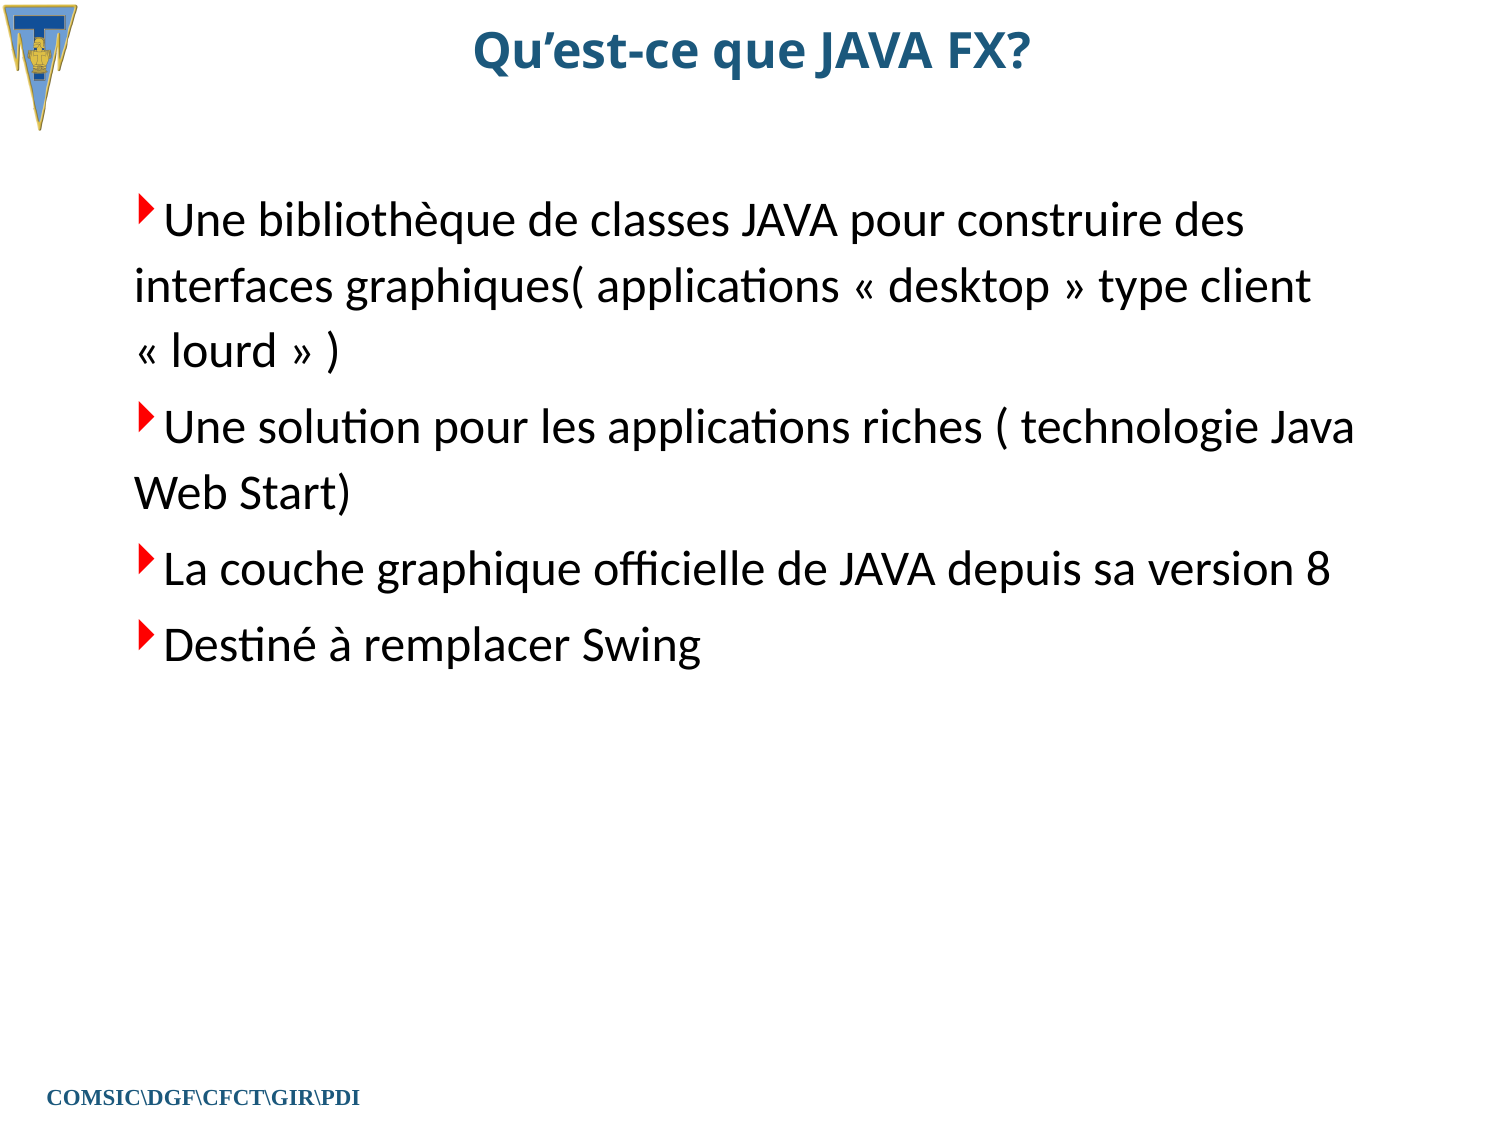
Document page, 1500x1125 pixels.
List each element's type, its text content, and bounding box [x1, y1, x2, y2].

picture [0, 2, 79, 133]
title Qu’est-ce que JAVA FX? [76, 9, 1427, 88]
list Une bibliothèque de classes JAVA pour construire des interfaces graphiques( applications « desktop » type client « lourd » ) Une solution pour les applications riches ( technologie Java Web Start) La couche graphique officielle de JAVA depuis sa version 8 Destiné à remplacer Swing [108, 172, 1459, 1035]
